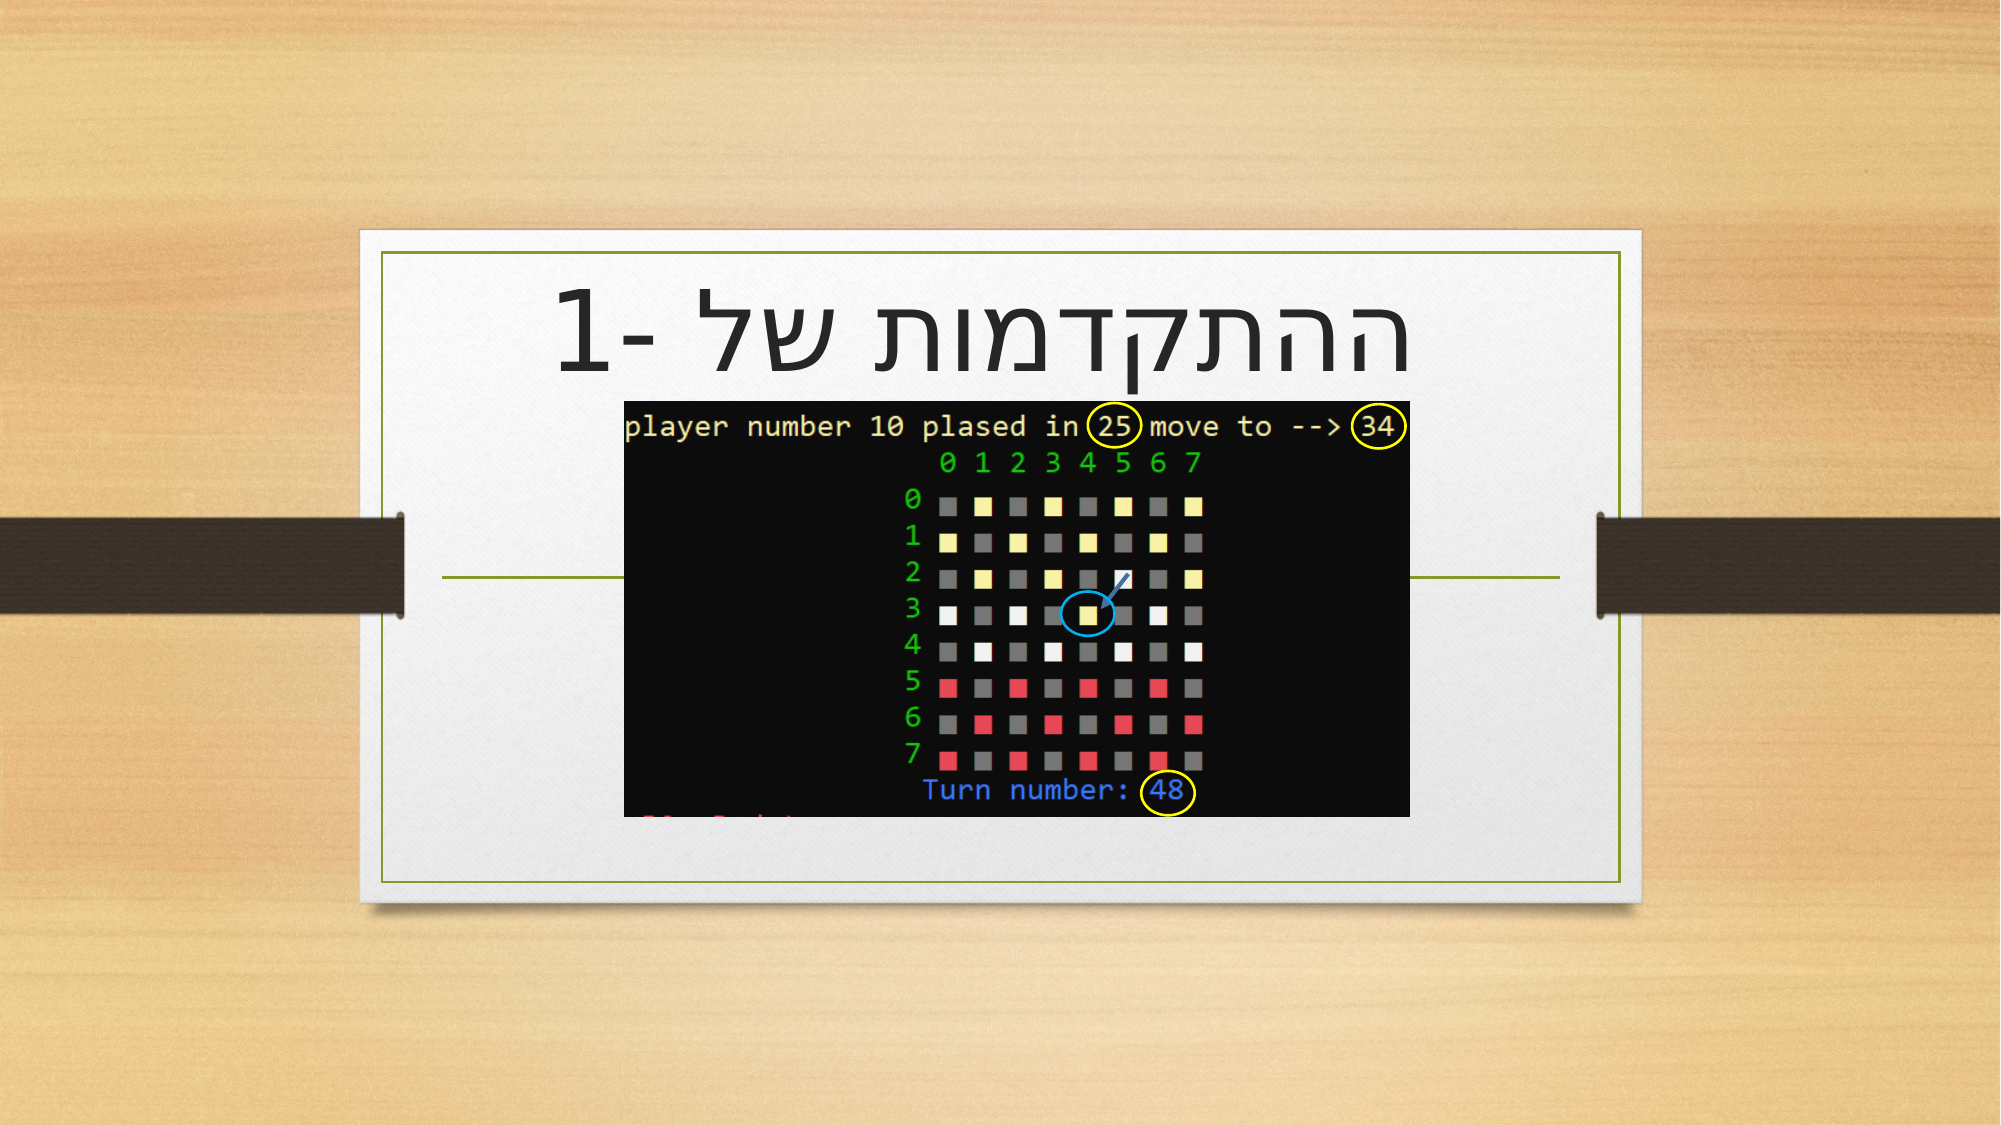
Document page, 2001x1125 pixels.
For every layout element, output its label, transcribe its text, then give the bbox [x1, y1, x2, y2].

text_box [1100, 573, 1129, 610]
title ההתקדמות של -1 [441, 265, 1560, 402]
picture [0, 0, 2001, 1125]
